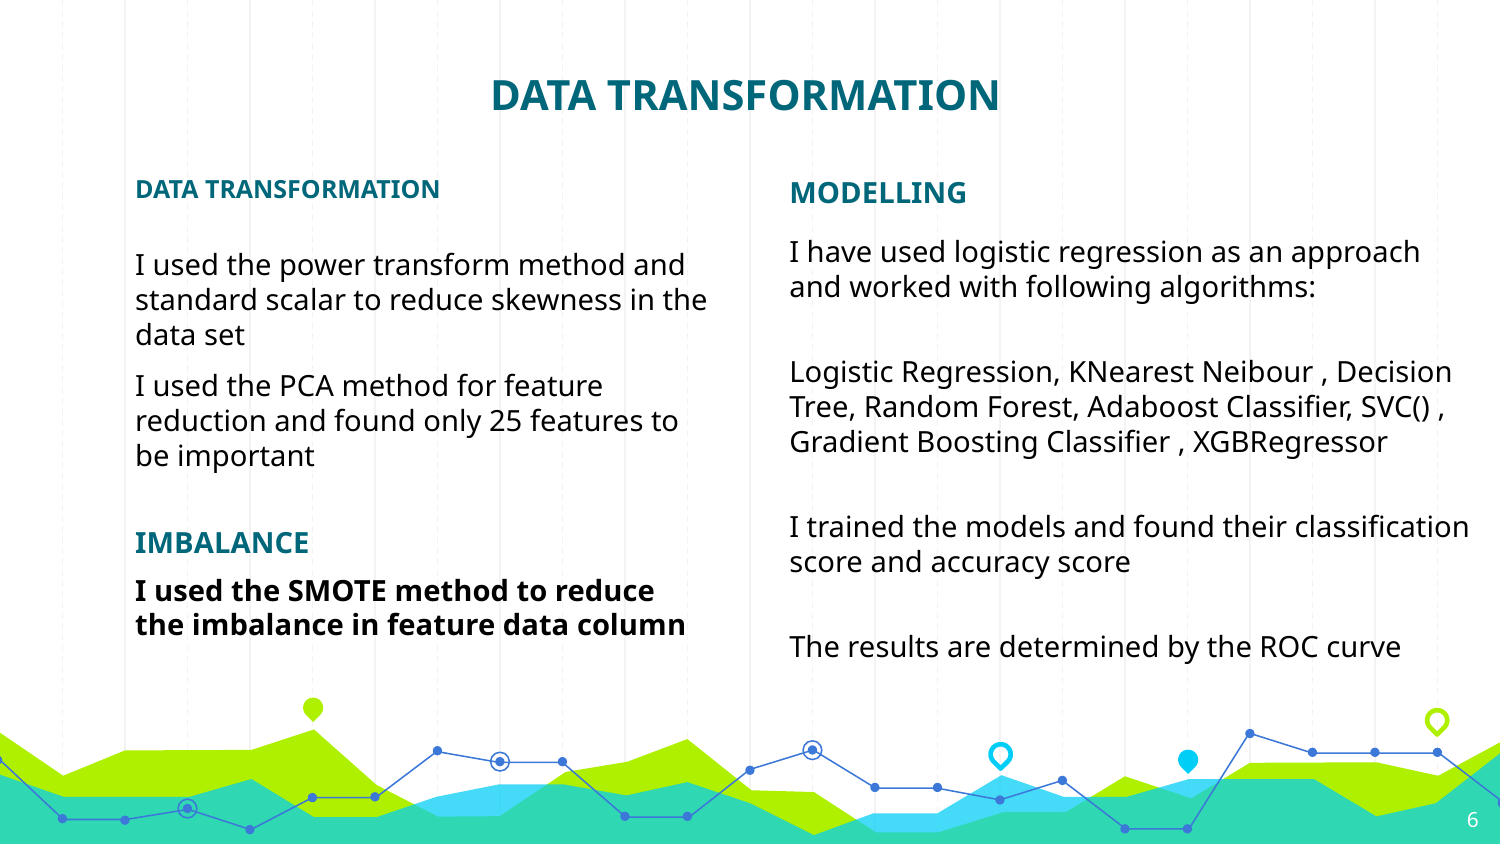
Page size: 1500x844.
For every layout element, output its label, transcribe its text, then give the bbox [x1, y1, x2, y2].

title DATA TRANSFORMATION [171, 16, 1320, 134]
text_box MODELLING I have used logistic regression as an approach and worked with following algorithms: Logistic Regression, KNearest Neibour , Decision Tree, Random Forest, Adaboost Classifier, SVC() , Gradient Boosting Classifier , XGBRegressor I trained the models and found their classification score and accuracy score The results are determined by the ROC curve [774, 158, 1494, 521]
text_box DATA TRANSFORMATION I used the power transform method and standard scalar to reduce skewness in the data set I used the PCA method for feature reduction and found only 25 features to be important IMBALANCE I used the SMOTE method to reduce the imbalance in feature data column [120, 158, 726, 521]
slide_number 6 [1403, 791, 1494, 844]
